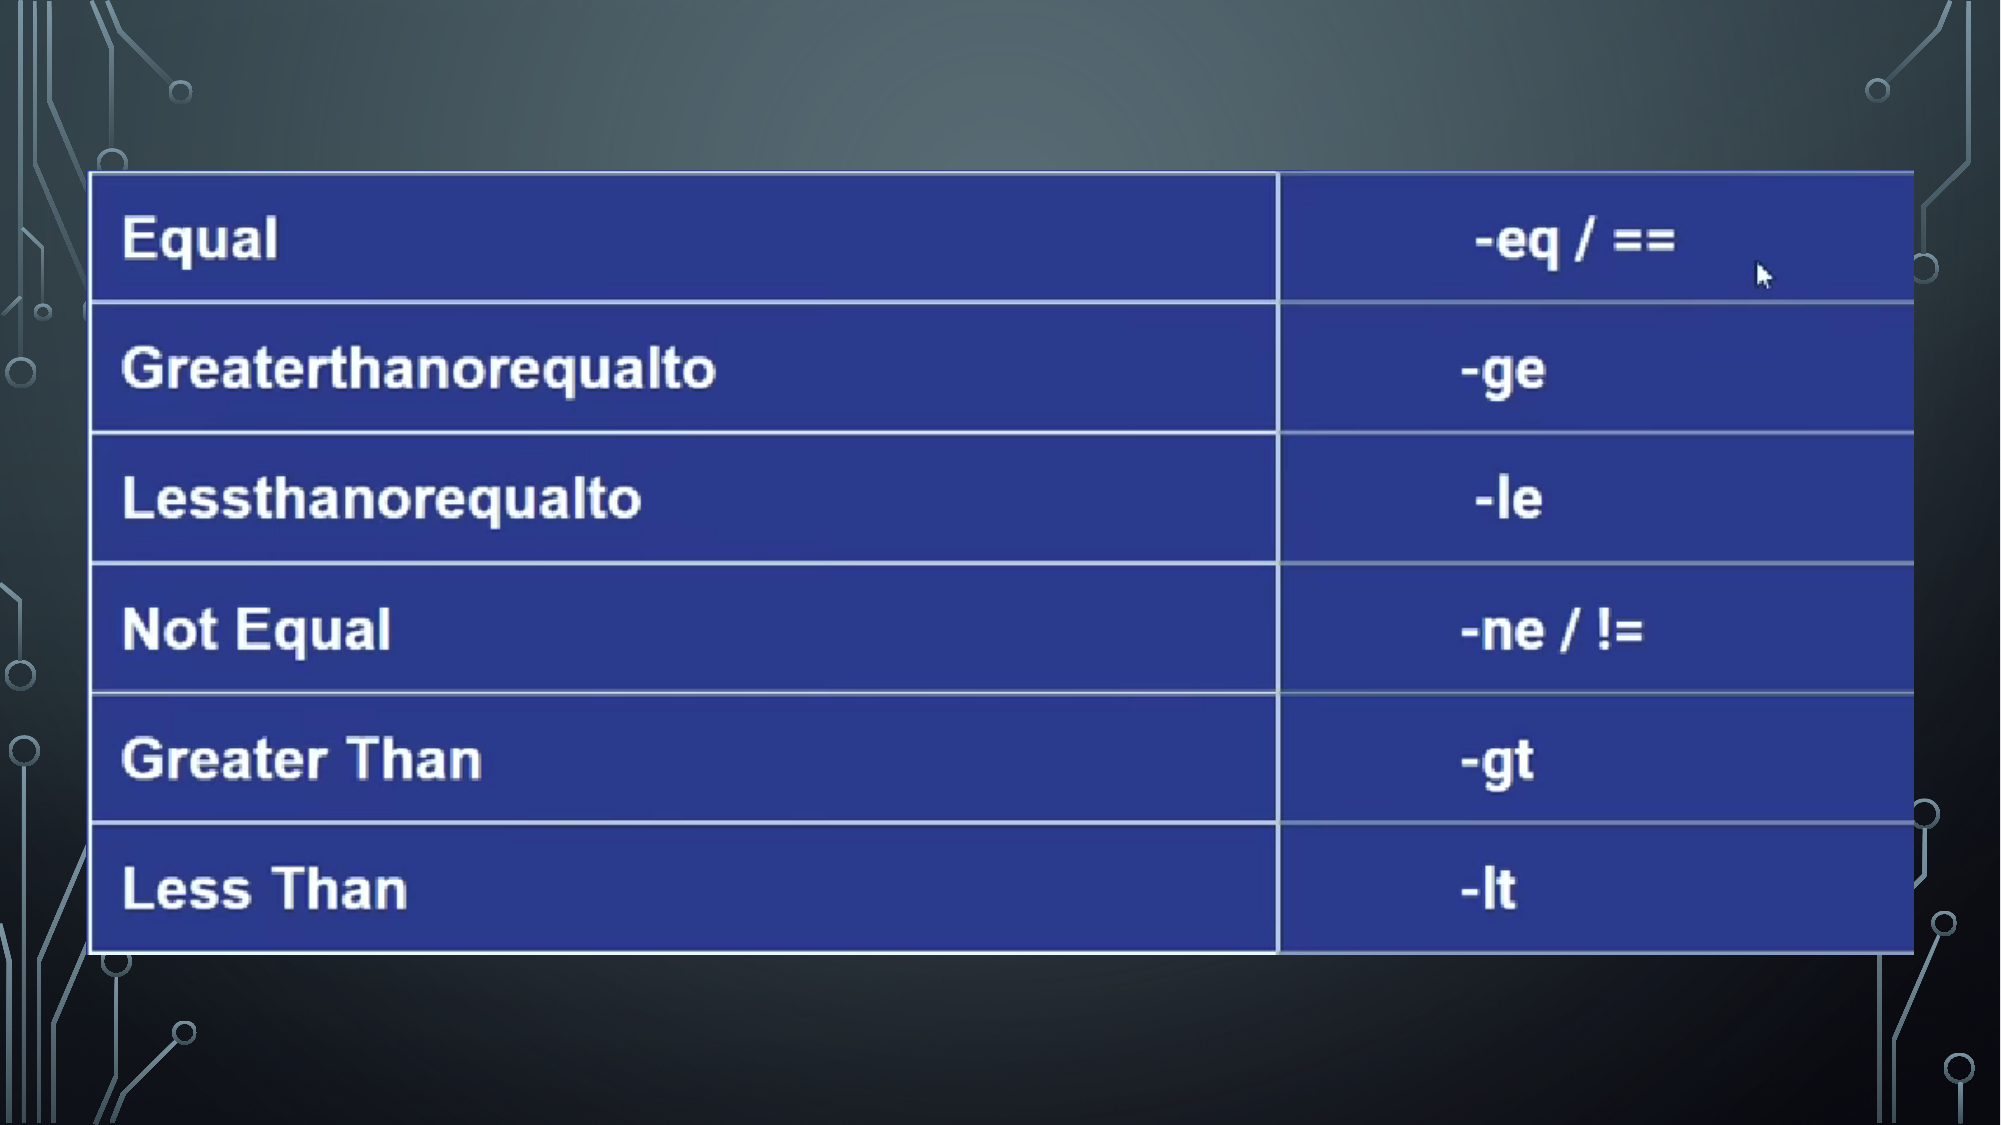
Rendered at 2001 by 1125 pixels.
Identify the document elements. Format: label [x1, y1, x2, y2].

picture [86, 169, 1914, 955]
